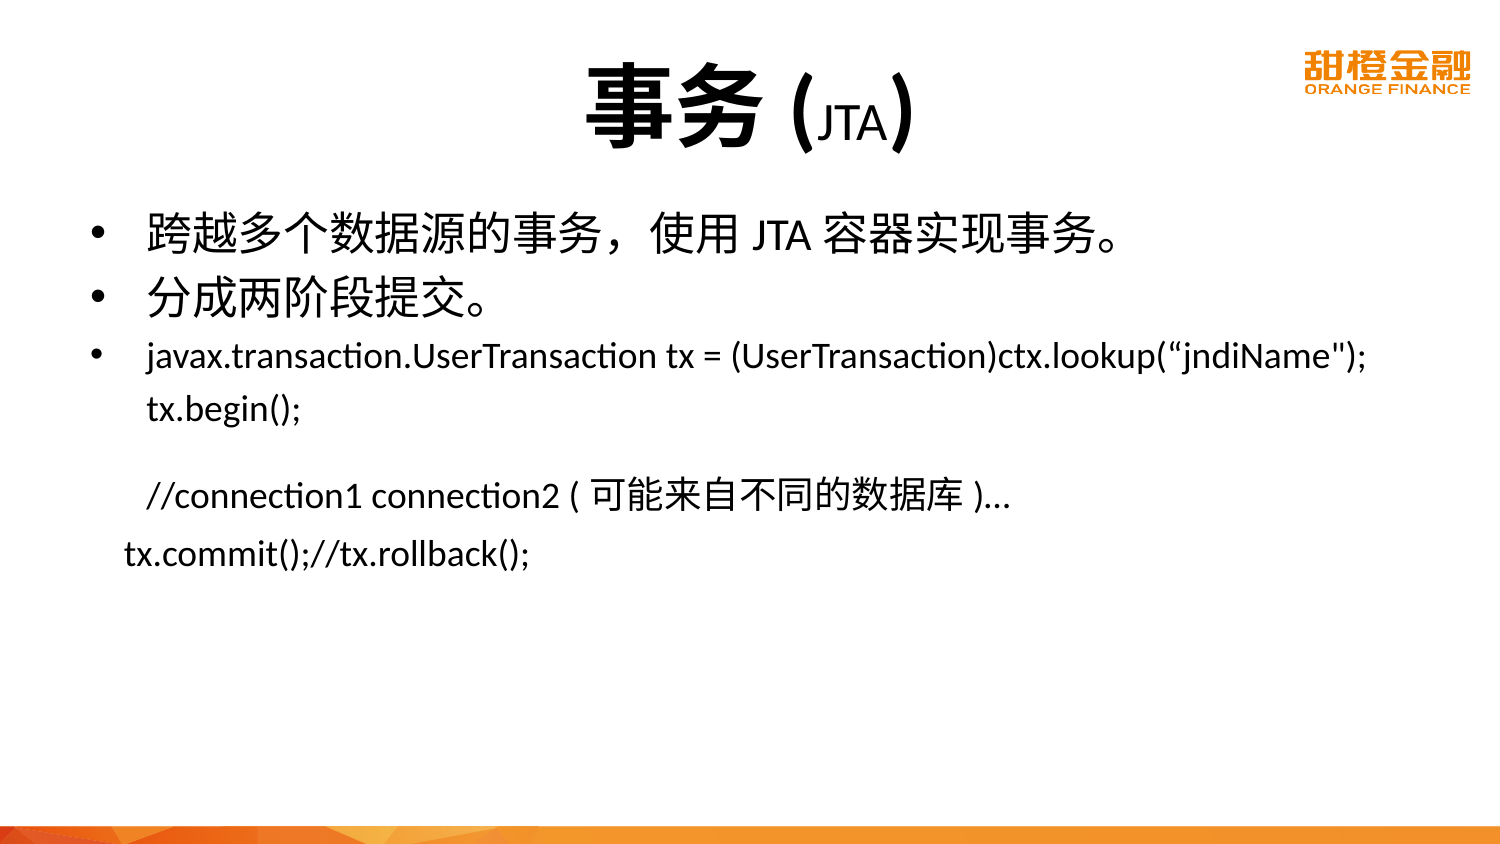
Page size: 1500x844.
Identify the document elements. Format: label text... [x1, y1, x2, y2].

picture [0, 0, 1500, 844]
title 事务(JTA) [75, 33, 1425, 175]
list 跨越多个数据源的事务，使用JTA容器实现事务。 分成两阶段提交。 javax.transaction.UserTransaction tx = (UserTransaction)ctx.lookup(“jndiName"); tx.begin(); //connection1 connection2 (可能来自不同的数据库)… tx.commit();//tx.rollback(); [75, 196, 1425, 754]
